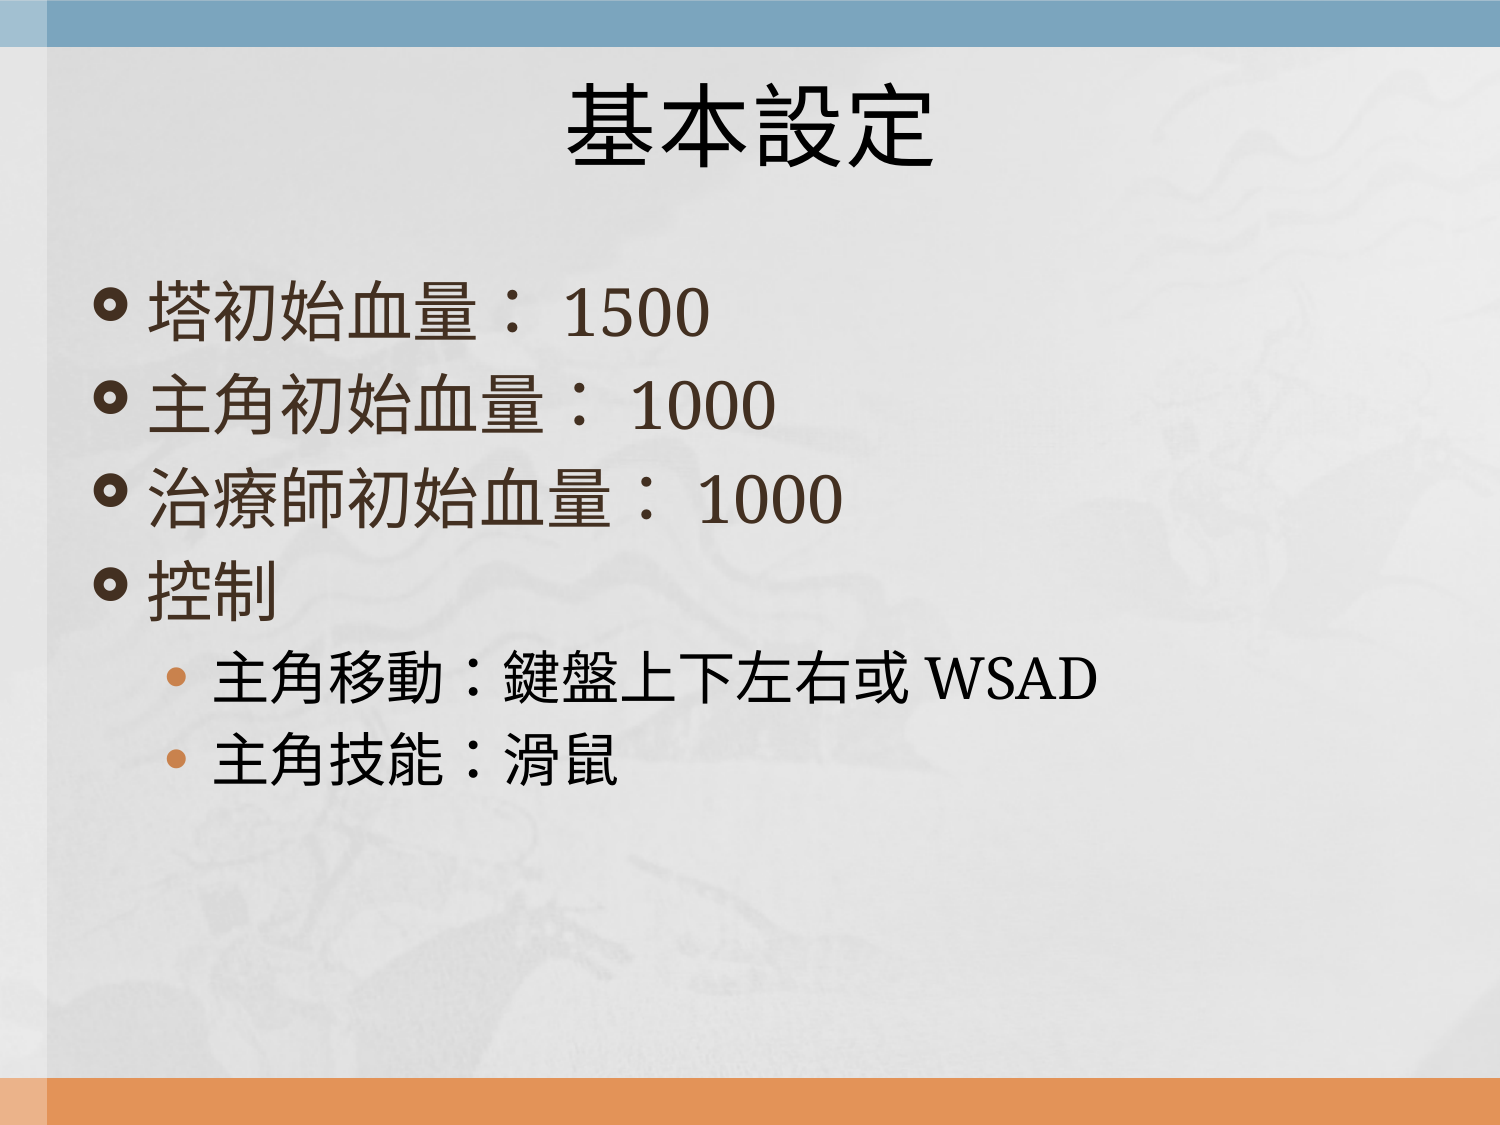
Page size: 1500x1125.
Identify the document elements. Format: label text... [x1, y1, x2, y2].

title 基本設定 [49, 46, 1454, 202]
list 塔初始血量：1500 主角初始血量：1000 治療師初始血量：1000 控制 主角移動：鍵盤上下左右或WSAD 主角技能：滑鼠 [75, 262, 1425, 1005]
